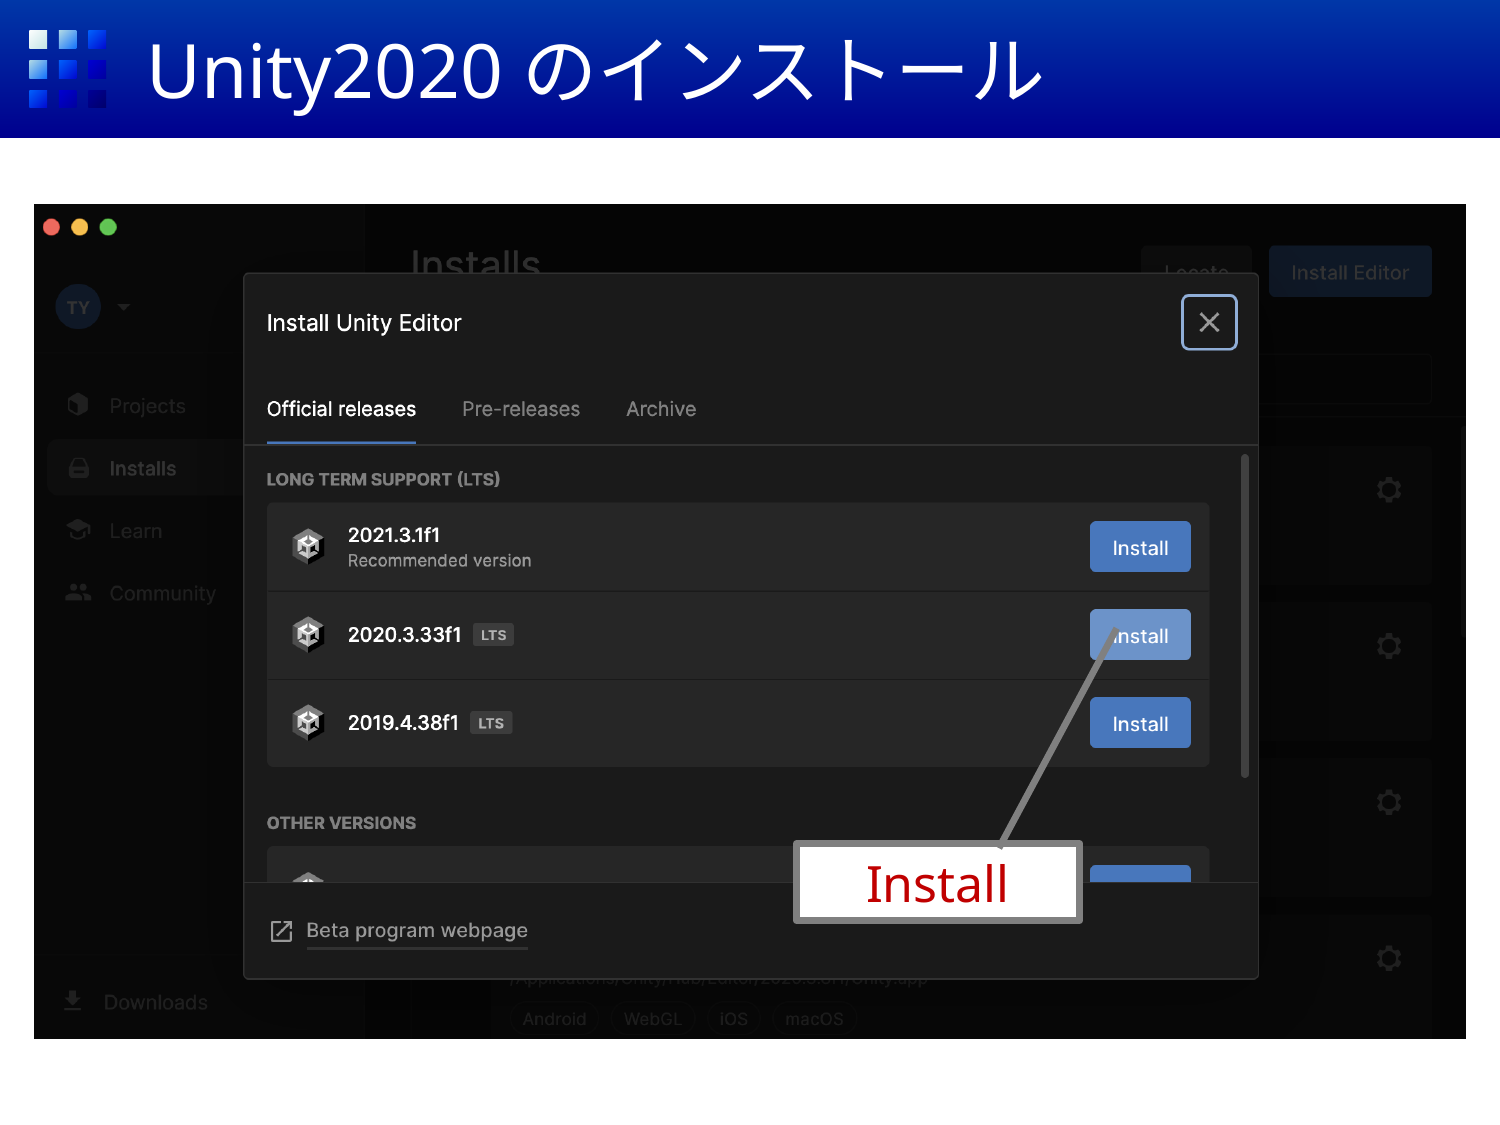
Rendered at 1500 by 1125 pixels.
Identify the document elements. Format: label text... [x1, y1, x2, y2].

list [34, 204, 1466, 1039]
title Unity2020のインストール [131, 21, 1455, 116]
